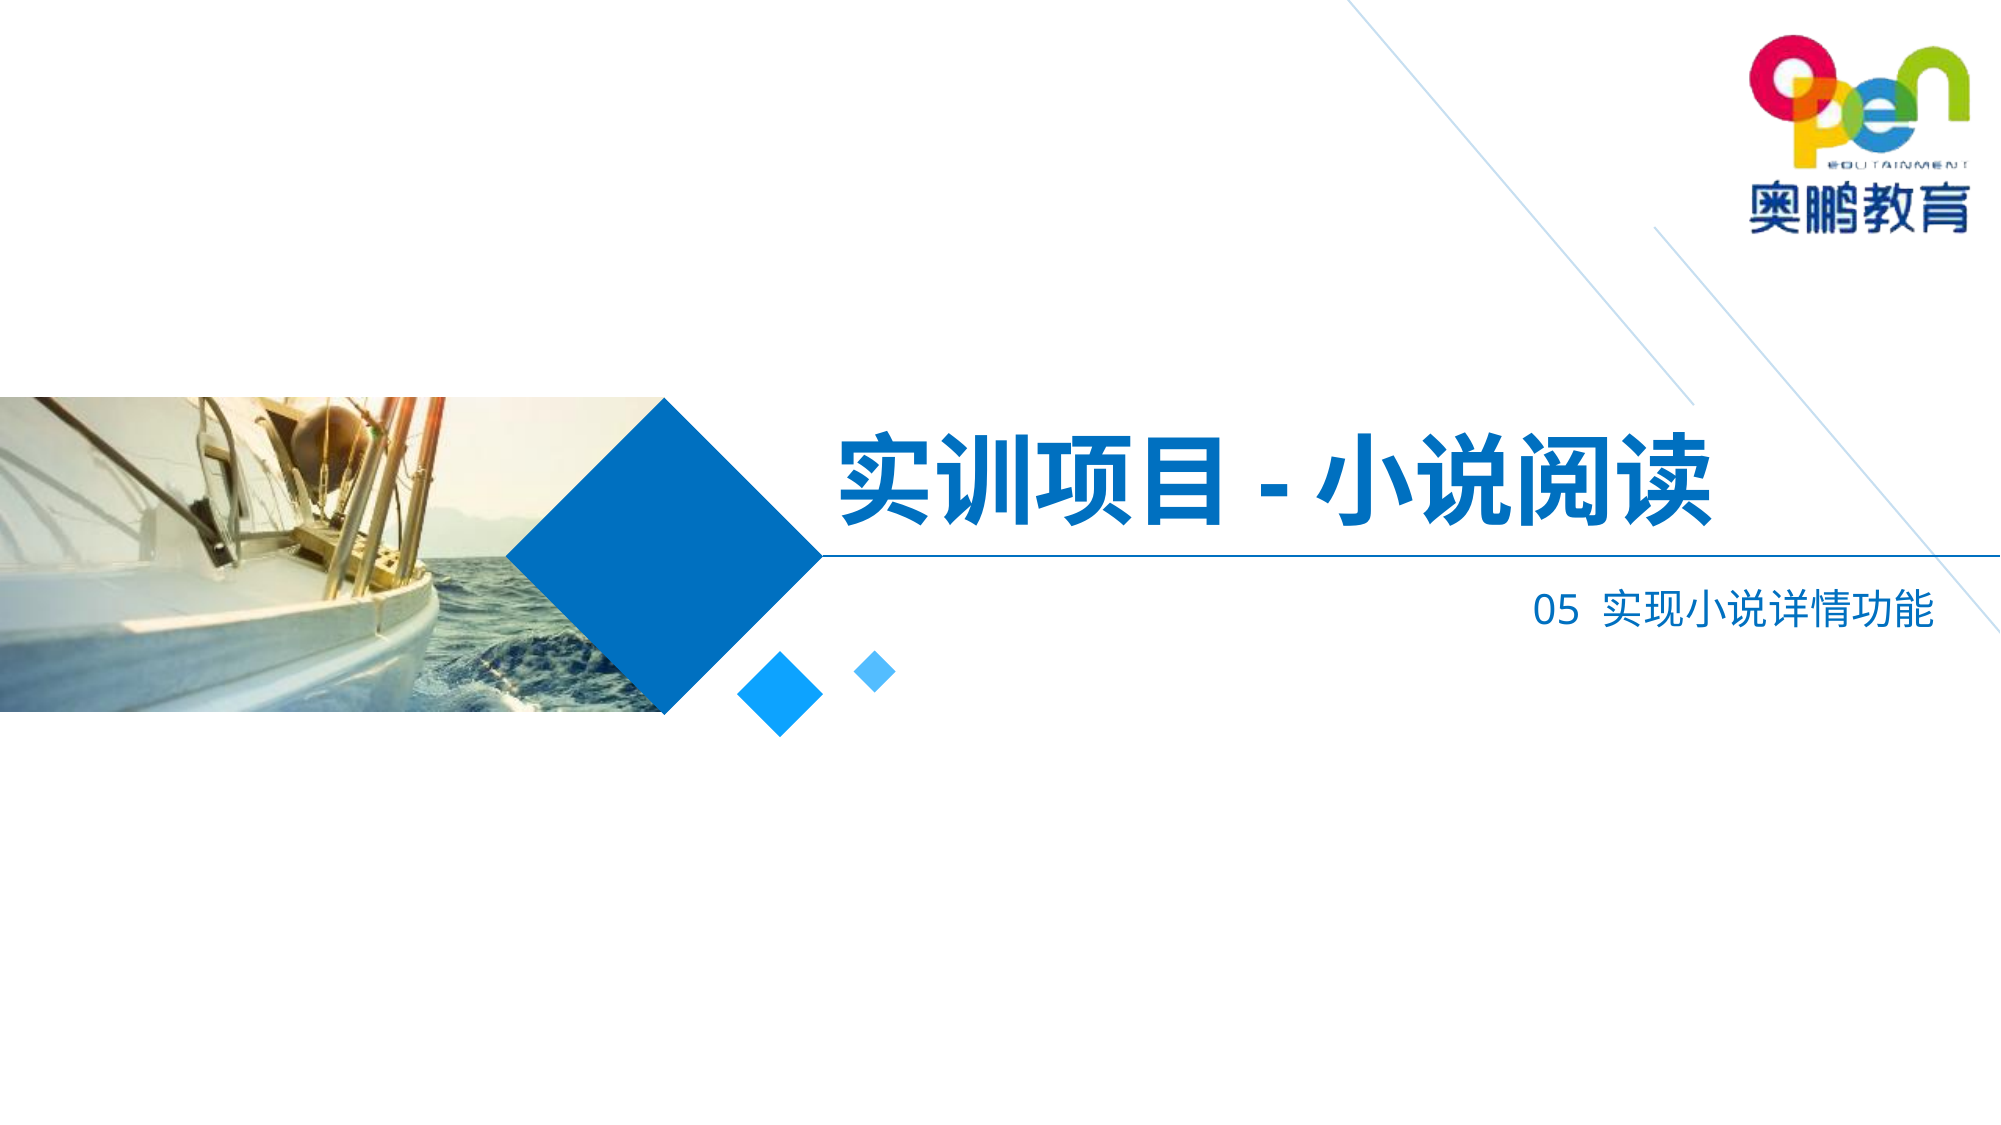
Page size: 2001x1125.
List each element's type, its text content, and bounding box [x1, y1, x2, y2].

picture [0, 397, 665, 712]
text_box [1654, 226, 2000, 556]
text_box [1654, 557, 2000, 1038]
text_box 05 实现小说详情功能 [890, 575, 1654, 640]
text_box 实训项目-小说阅读 [732, 409, 1654, 545]
picture [1749, 32, 1975, 239]
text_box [551, 444, 890, 725]
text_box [1002, 0, 1694, 406]
